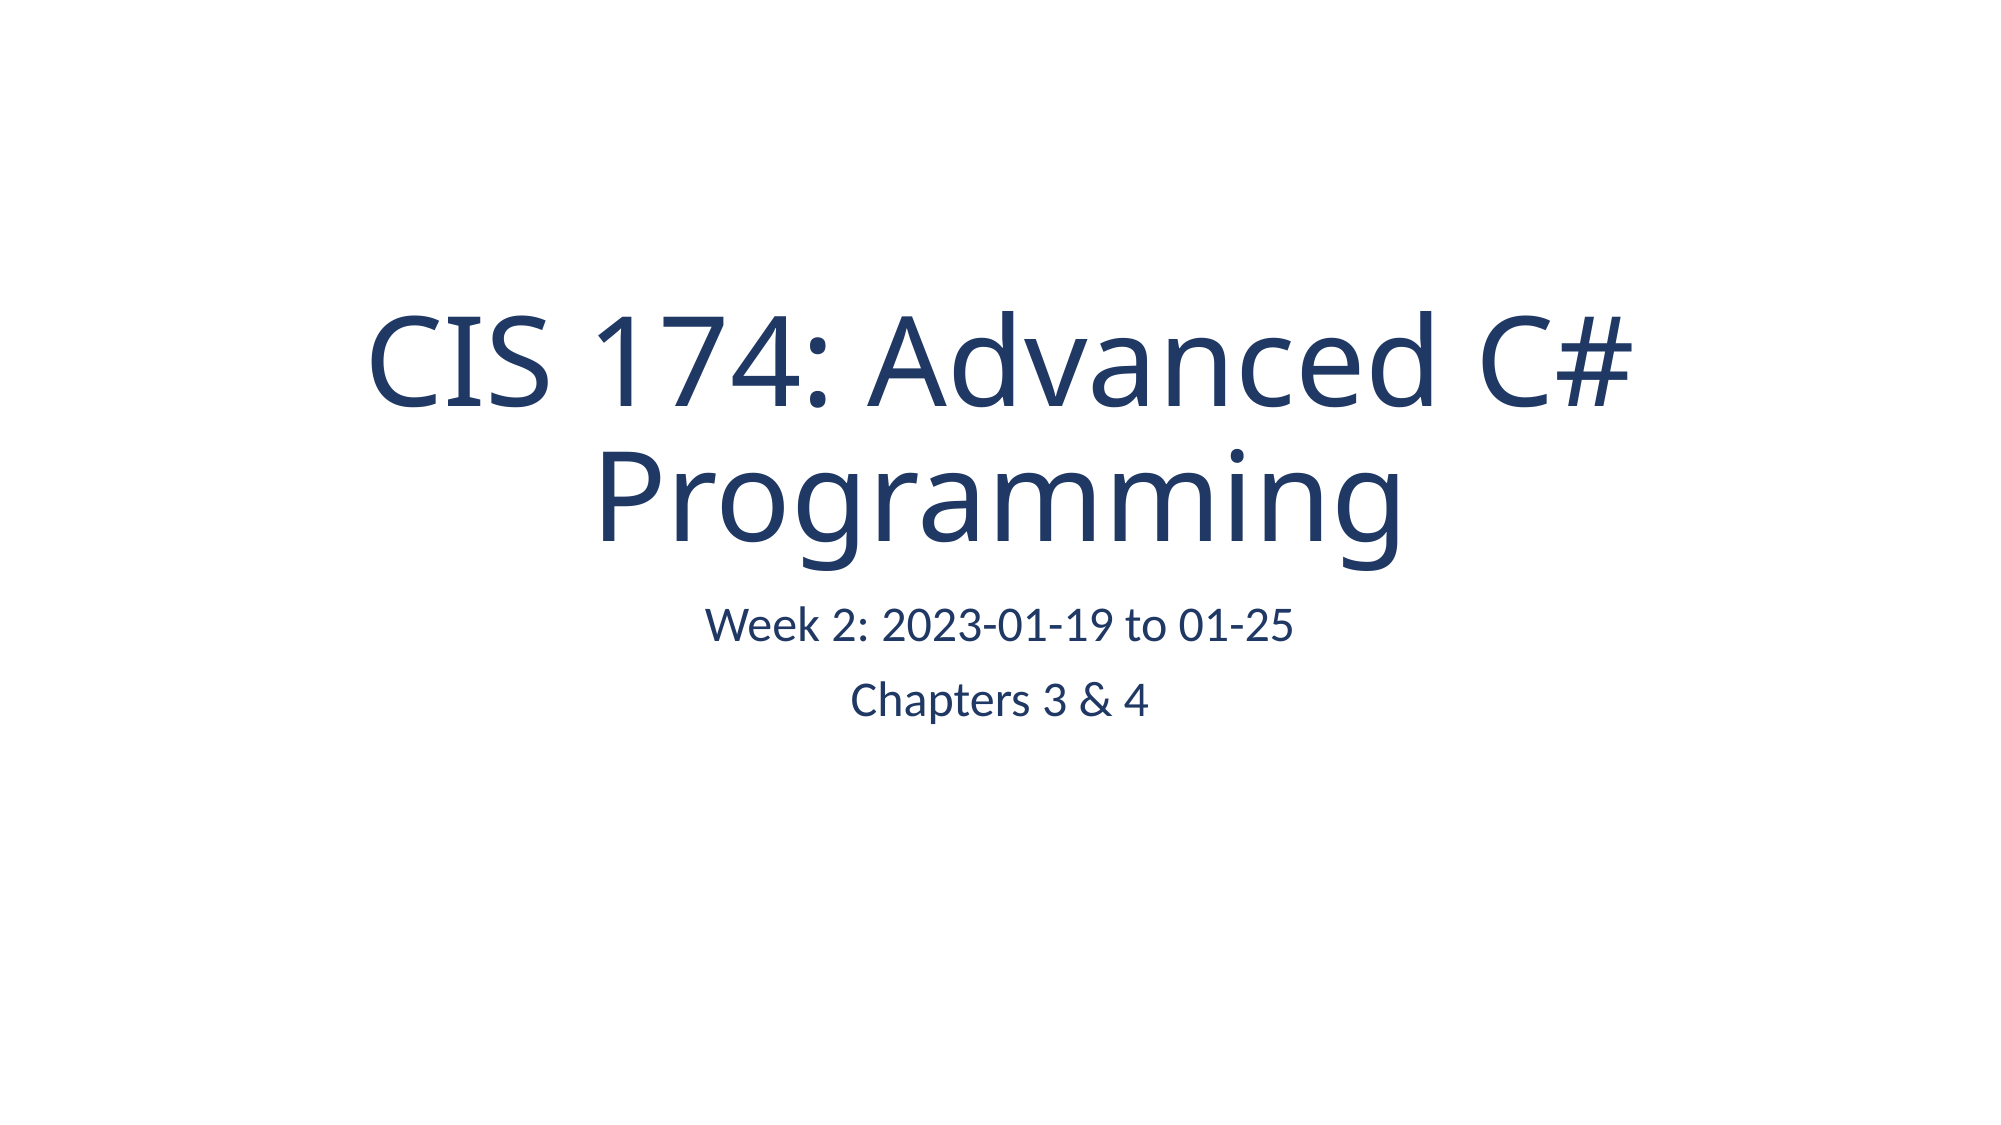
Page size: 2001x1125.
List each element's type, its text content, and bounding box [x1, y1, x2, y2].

subtitle Week 2: 2023-01-19 to 01-25 Chapters 3 & 4 [249, 590, 1750, 863]
title CIS 174: Advanced C# Programming [249, 184, 1750, 576]
